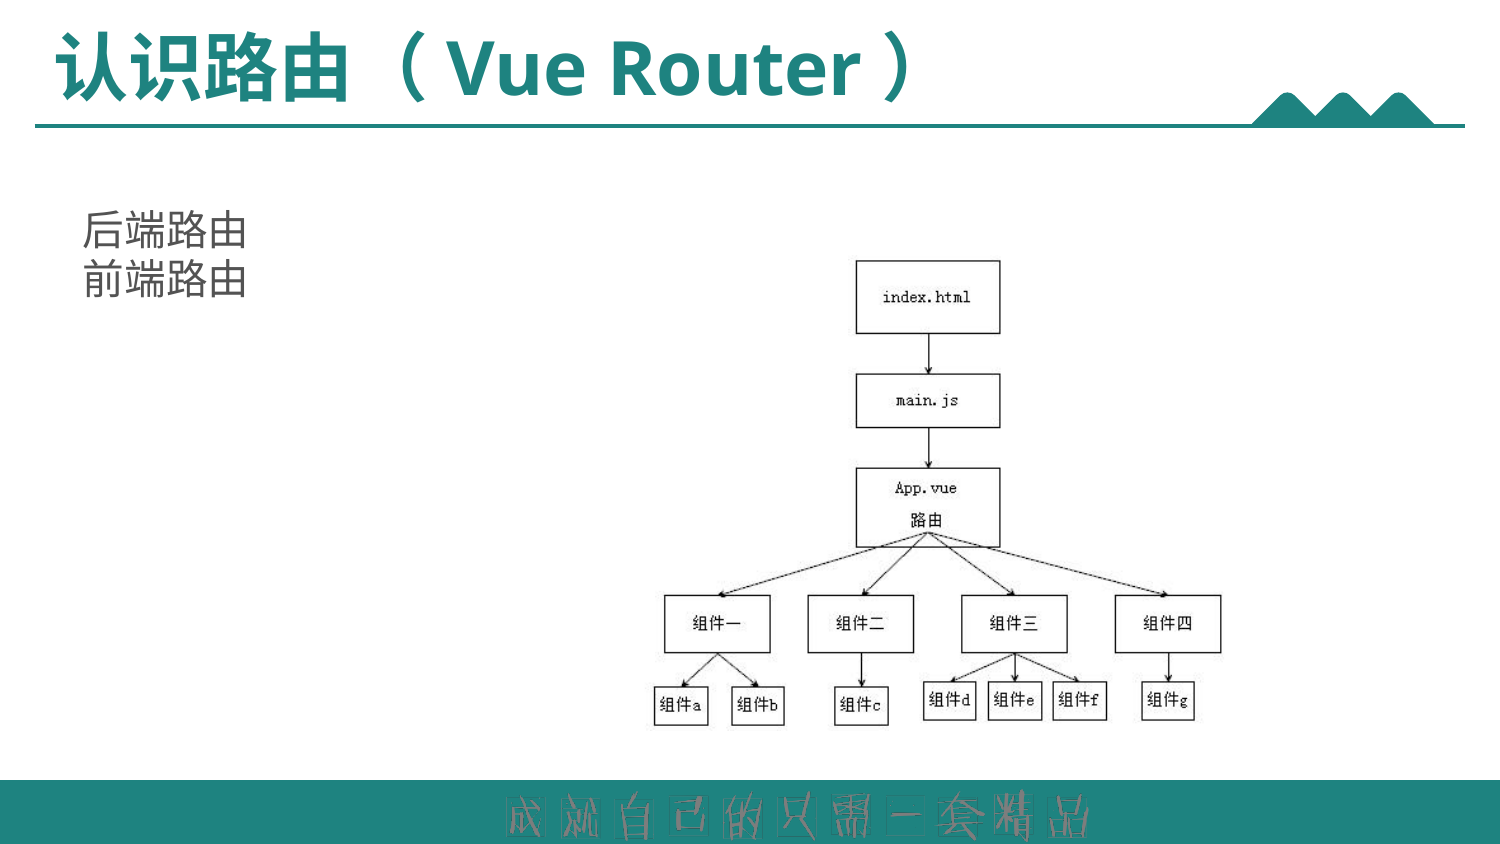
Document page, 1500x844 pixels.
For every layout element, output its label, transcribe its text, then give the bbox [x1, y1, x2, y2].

picture [503, 235, 1365, 731]
list 后端路由 前端路由 [74, 195, 1426, 723]
title 认识路由（Vue Router） [45, 19, 1026, 112]
picture [467, 788, 1092, 842]
